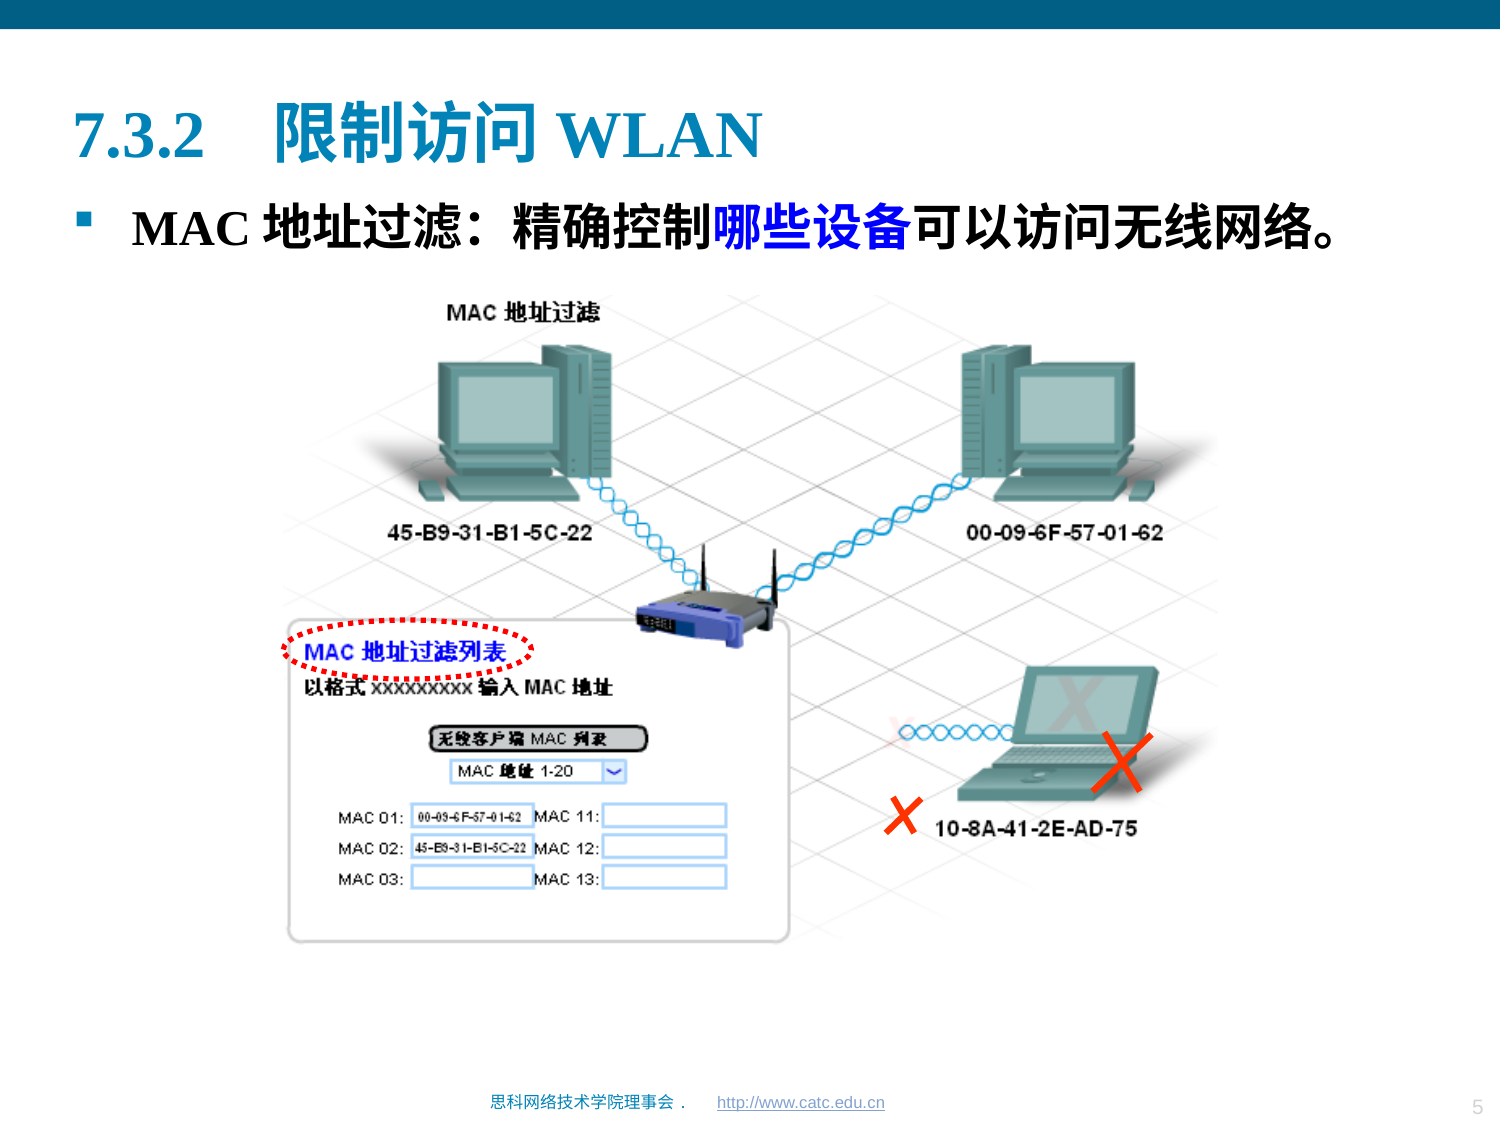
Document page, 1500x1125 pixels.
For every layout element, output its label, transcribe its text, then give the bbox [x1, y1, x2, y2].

title 7.3.2 限制访问WLAN [59, 0, 1359, 178]
list MAC地址过滤：精确控制哪些设备可以访问无线网络。 [59, 188, 1418, 841]
picture [491, 1095, 497, 1102]
picture [608, 1095, 621, 1109]
picture [642, 1101, 656, 1108]
picture [546, 1102, 556, 1109]
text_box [283, 294, 1218, 946]
